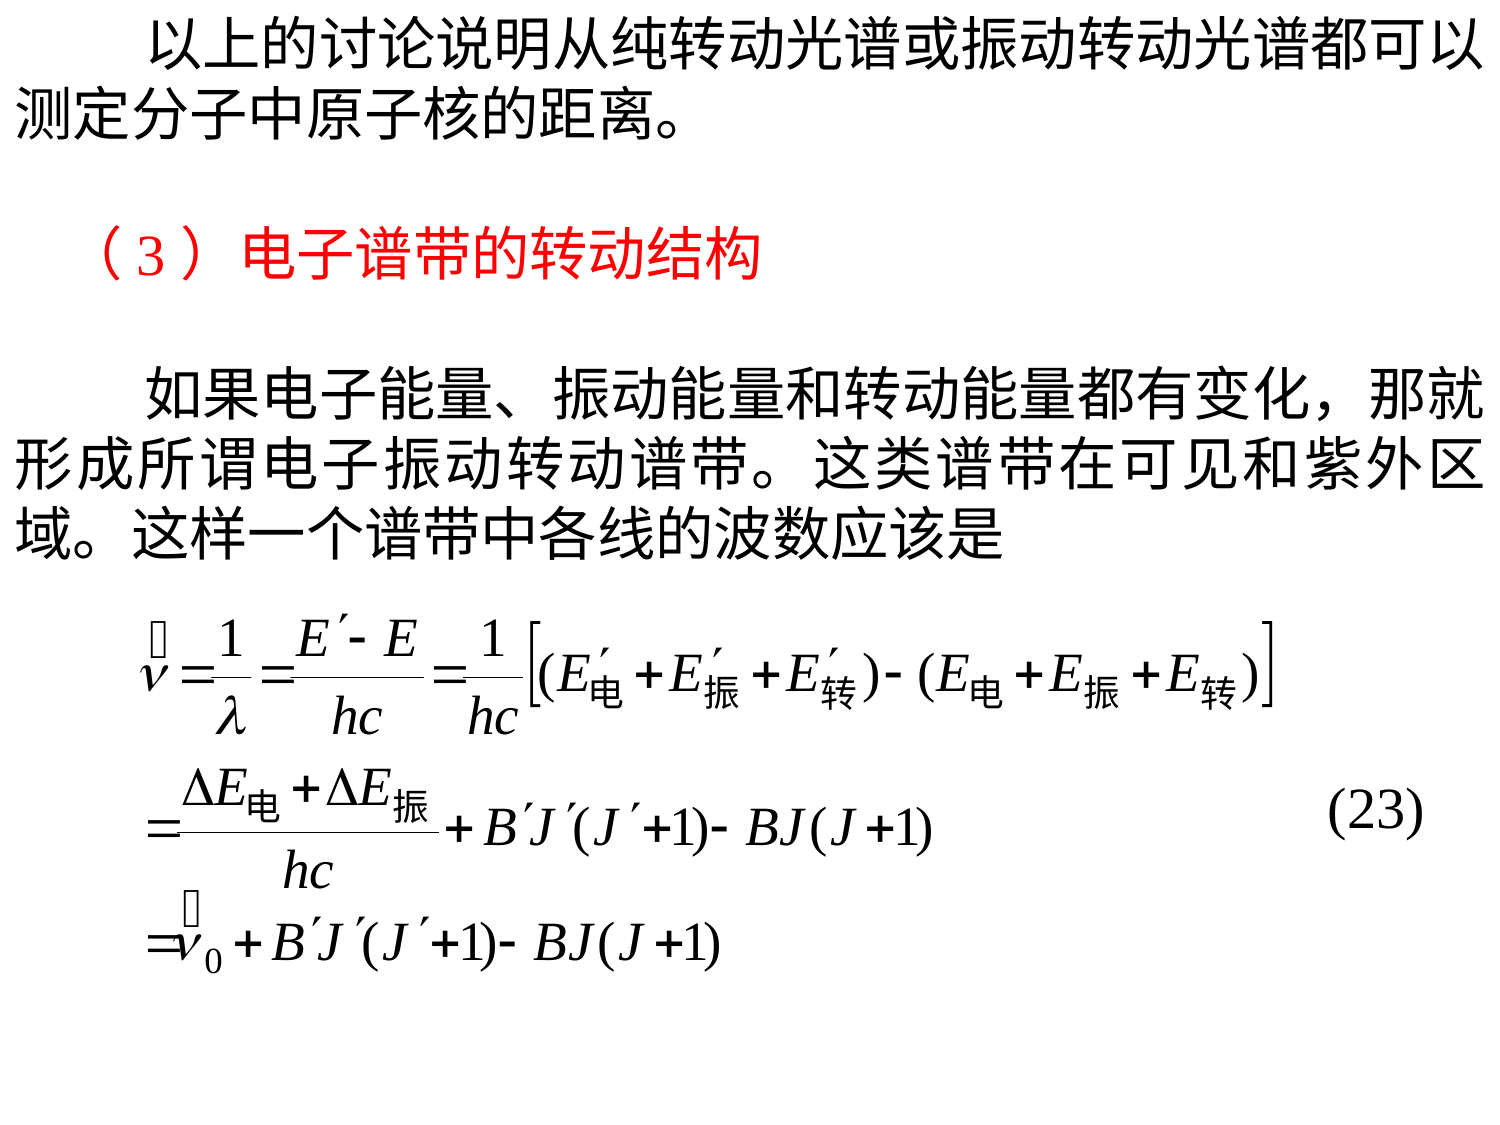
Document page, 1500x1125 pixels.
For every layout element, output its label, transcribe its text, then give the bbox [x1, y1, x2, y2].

text_box (23) [1312, 762, 1440, 848]
text_box 以上的讨论说明从纯转动光谱或振动转动光谱都可以测定分子中原子核的距离。 （3）电子谱带的转动结构 如果电子能量、振动能量和转动能量都有变化，那就形成所谓电子振动转动谱带。这类谱带在可见和紫外区域。这样一个谱带中各线的波数应该是 [0, 0, 1500, 575]
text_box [137, 599, 1288, 983]
